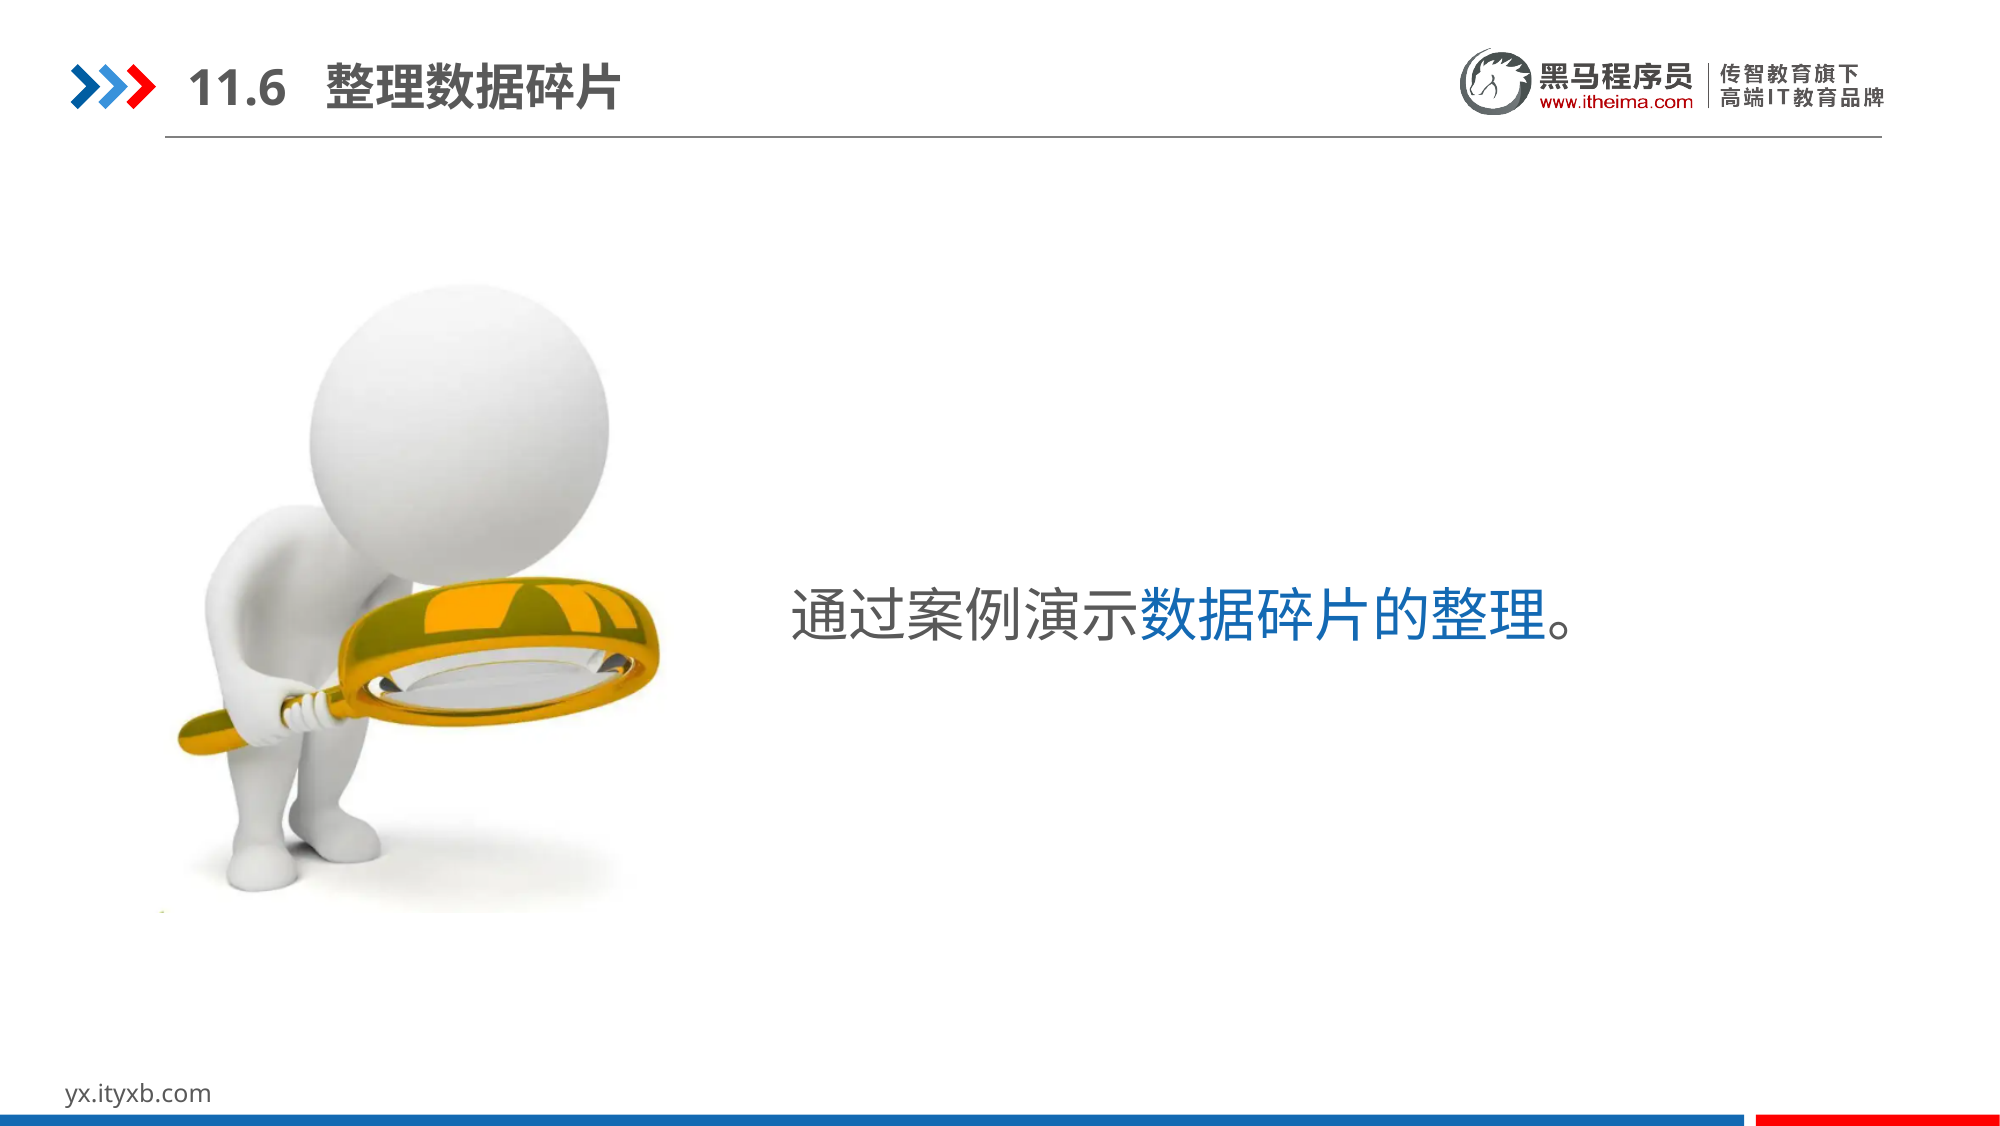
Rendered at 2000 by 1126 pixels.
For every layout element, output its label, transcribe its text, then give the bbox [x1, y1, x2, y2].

text_box 11.6 整理数据碎片 [187, 43, 1047, 127]
picture [1460, 48, 1887, 115]
picture [78, 267, 698, 913]
text_box 通过案例演示数据碎片的整理。 [775, 535, 1744, 656]
